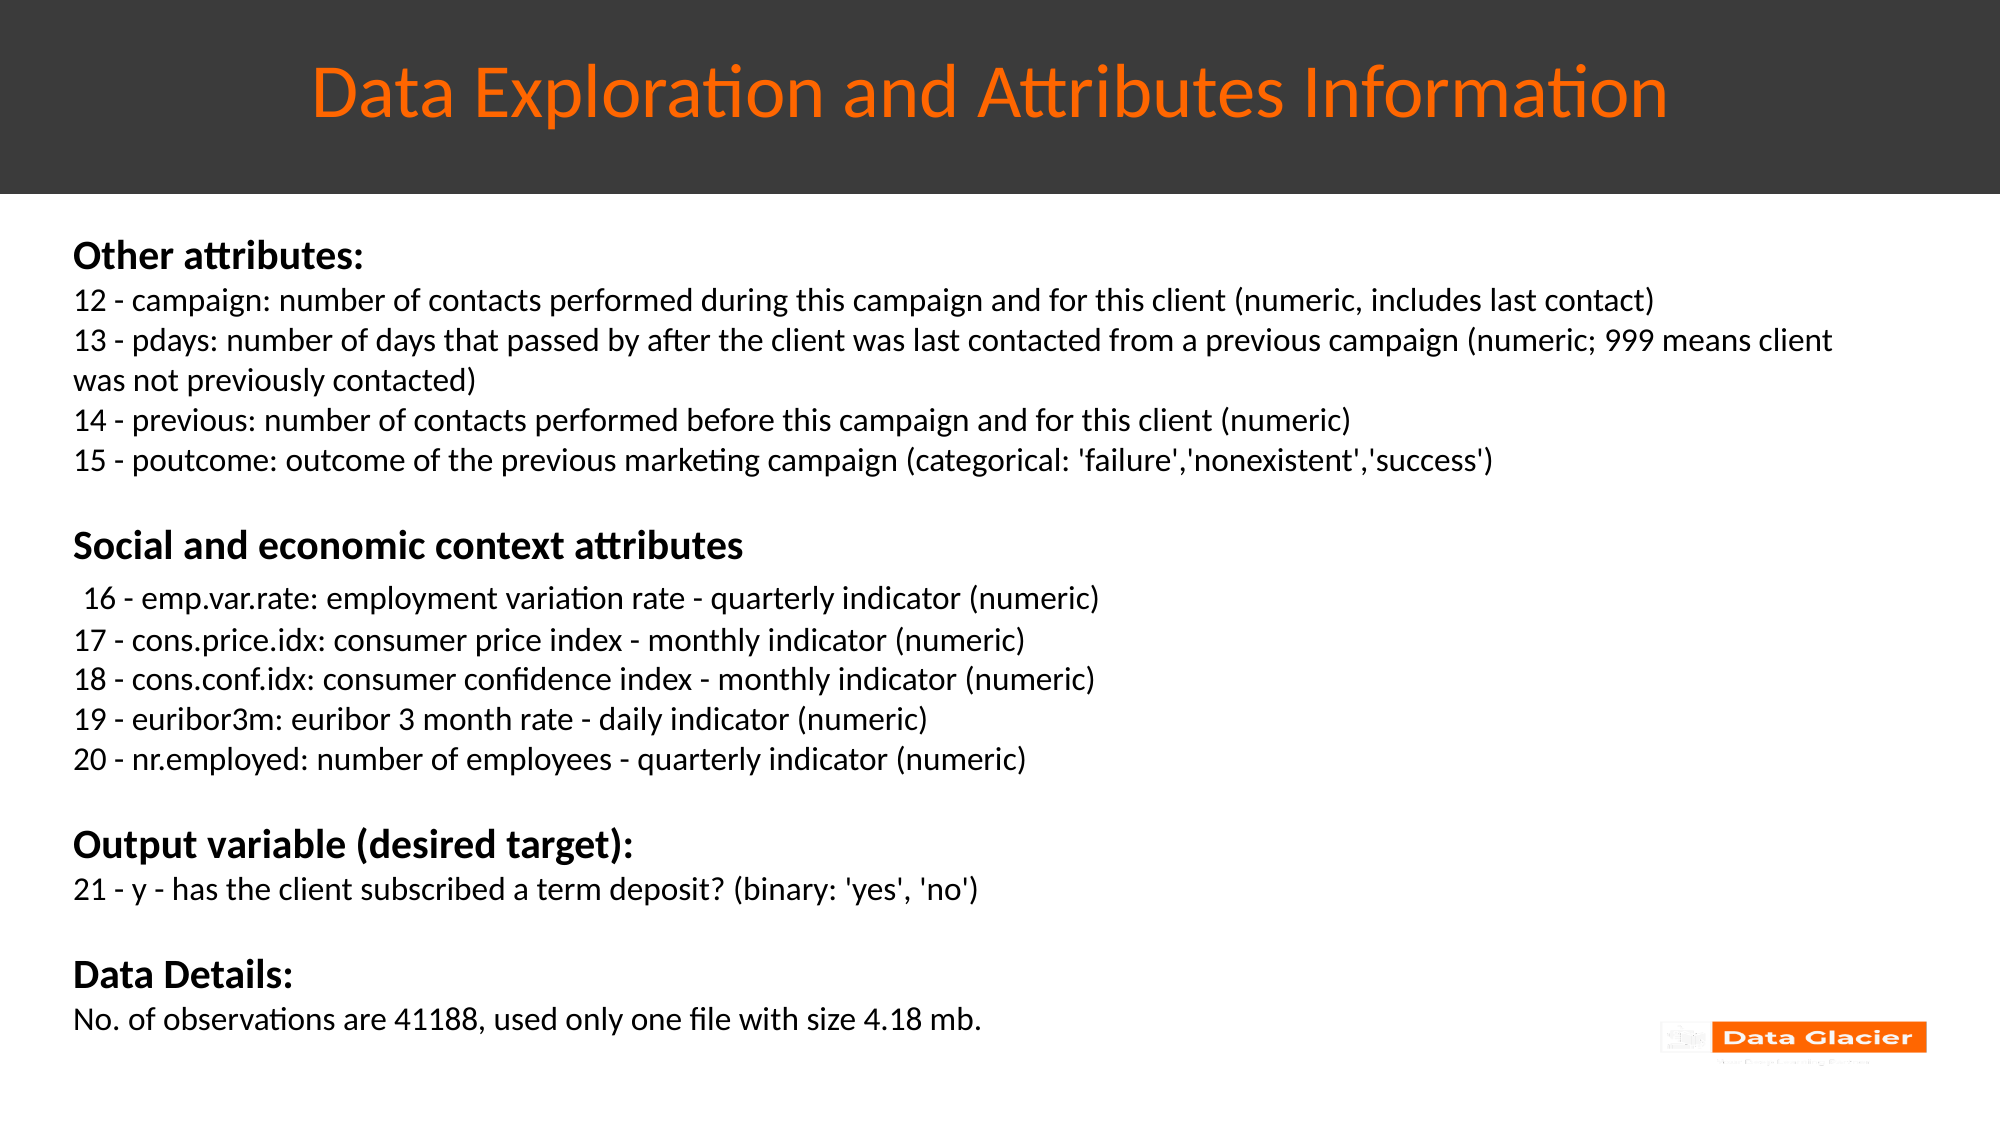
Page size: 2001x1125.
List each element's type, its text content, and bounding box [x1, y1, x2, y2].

text_box Other attributes: 12 - campaign: number of contacts performed during this campaign and for this client (numeric, includes last contact) 13 - pdays: number of days that passed by after the client was last contacted from a previous campaign (numeric; 999 means client was not previously contacted) 14 - previous: number of contacts performed before this campaign and for this client (numeric) 15 - poutcome: outcome of the previous marketing campaign (categorical: 'failure','nonexistent','success') Social and economic context attributes 16 - emp.var.rate: employment variation rate - quarterly indicator (numeric) 17 - cons.price.idx: consumer price index - monthly indicator (numeric) 18 - cons.conf.idx: consumer confidence index - monthly indicator (numeric) 19 - euribor3m: euribor 3 month rate - daily indicator (numeric) 20 - nr.employed: number of employees - quarterly indicator (numeric) Output variable (desired target): 21 - y - has the client subscribed a term deposit? (binary: 'yes', 'no') Data Details: No. of observations are 41188, used only one file with size 4.18 mb. [58, 220, 1890, 1045]
title [0, 0, 2000, 194]
subtitle Data Exploration and Attributes Information [249, 43, 1750, 214]
picture [1657, 961, 1929, 1125]
